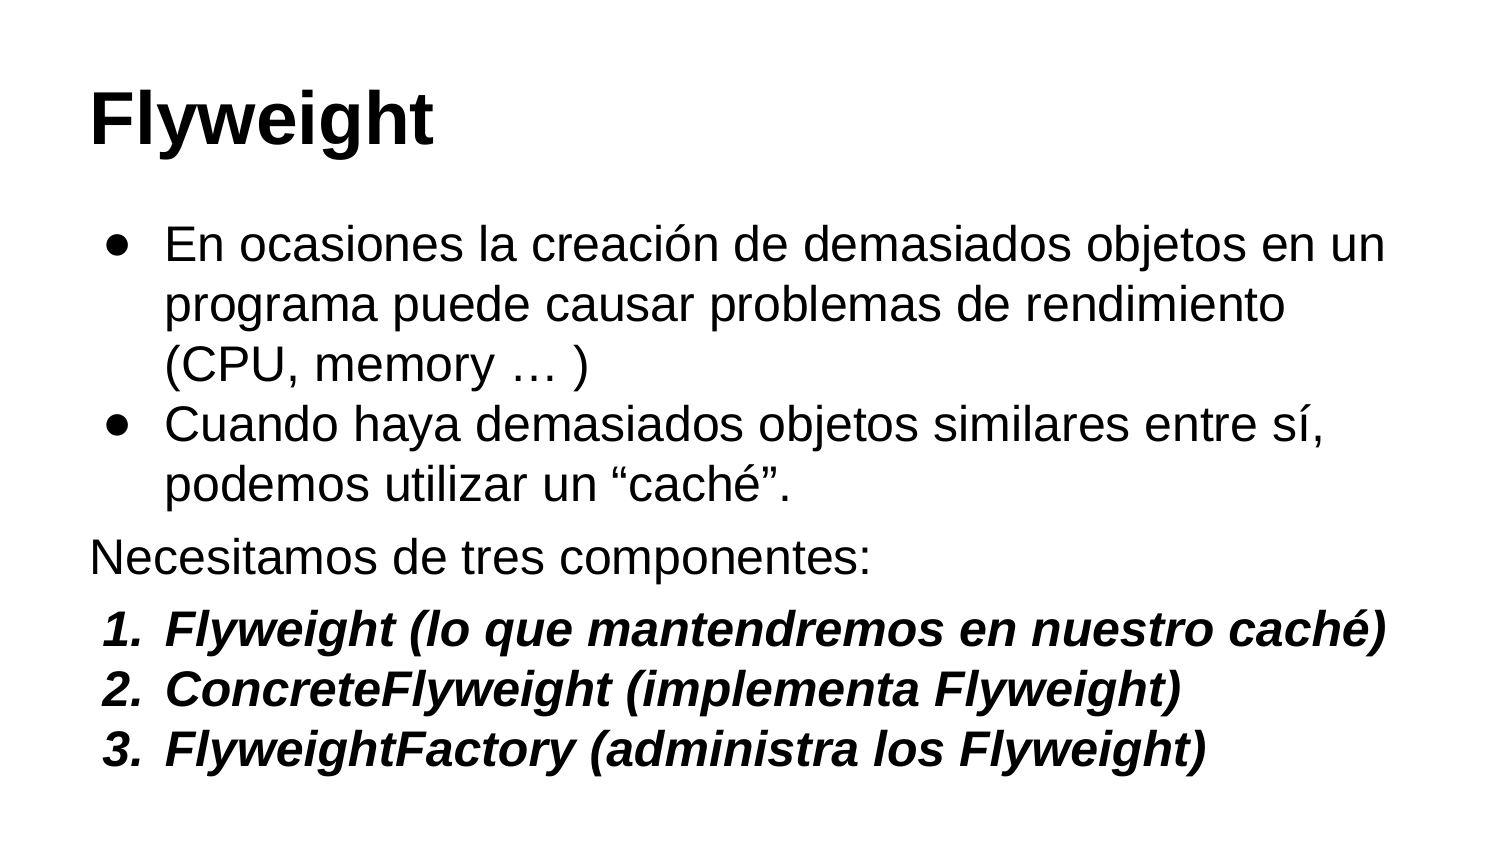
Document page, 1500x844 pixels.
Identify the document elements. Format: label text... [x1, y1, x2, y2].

text_box Flyweight [75, 33, 1425, 175]
text_box En ocasiones la creación de demasiados objetos en un programa puede causar problemas de rendimiento (CPU, memory … ) Cuando haya demasiados objetos similares entre sí, podemos utilizar un “caché”. Necesitamos de tres componentes: Flyweight (lo que mantendremos en nuestro caché) ConcreteFlyweight (implementa Flyweight) FlyweightFactory (administra los Flyweight) [75, 196, 1425, 808]
